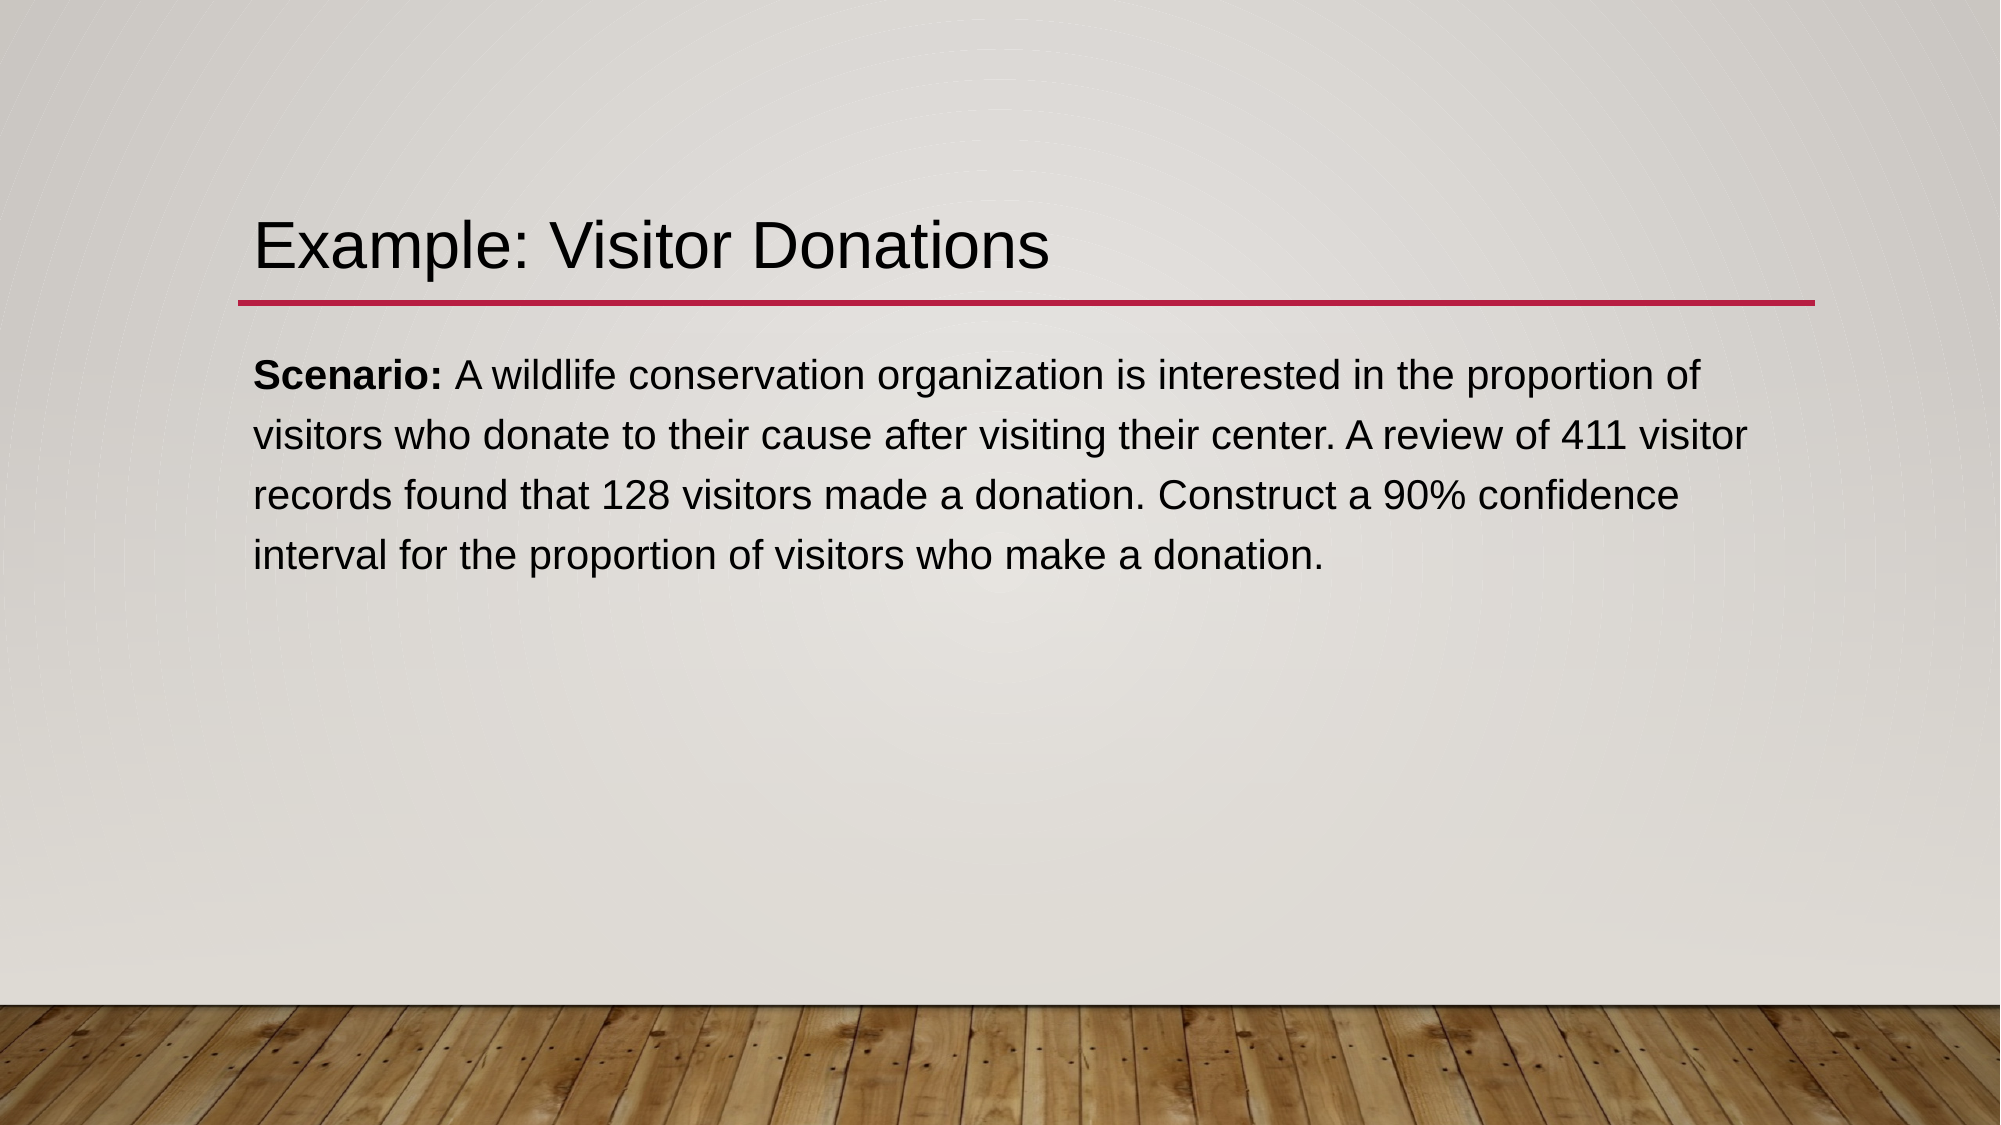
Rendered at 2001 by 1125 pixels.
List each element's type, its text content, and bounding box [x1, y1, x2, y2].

list Scenario: A wildlife conservation organization is interested in the proportion of visitors who donate to their cause after visiting their center. A review of 411 visitor records found that 128 visitors made a donation. Construct a 90% confidence interval for the proportion of visitors who make a donation. [238, 330, 1814, 897]
picture [0, 1005, 2000, 1125]
title Example: Visitor Donations [238, 131, 1814, 305]
